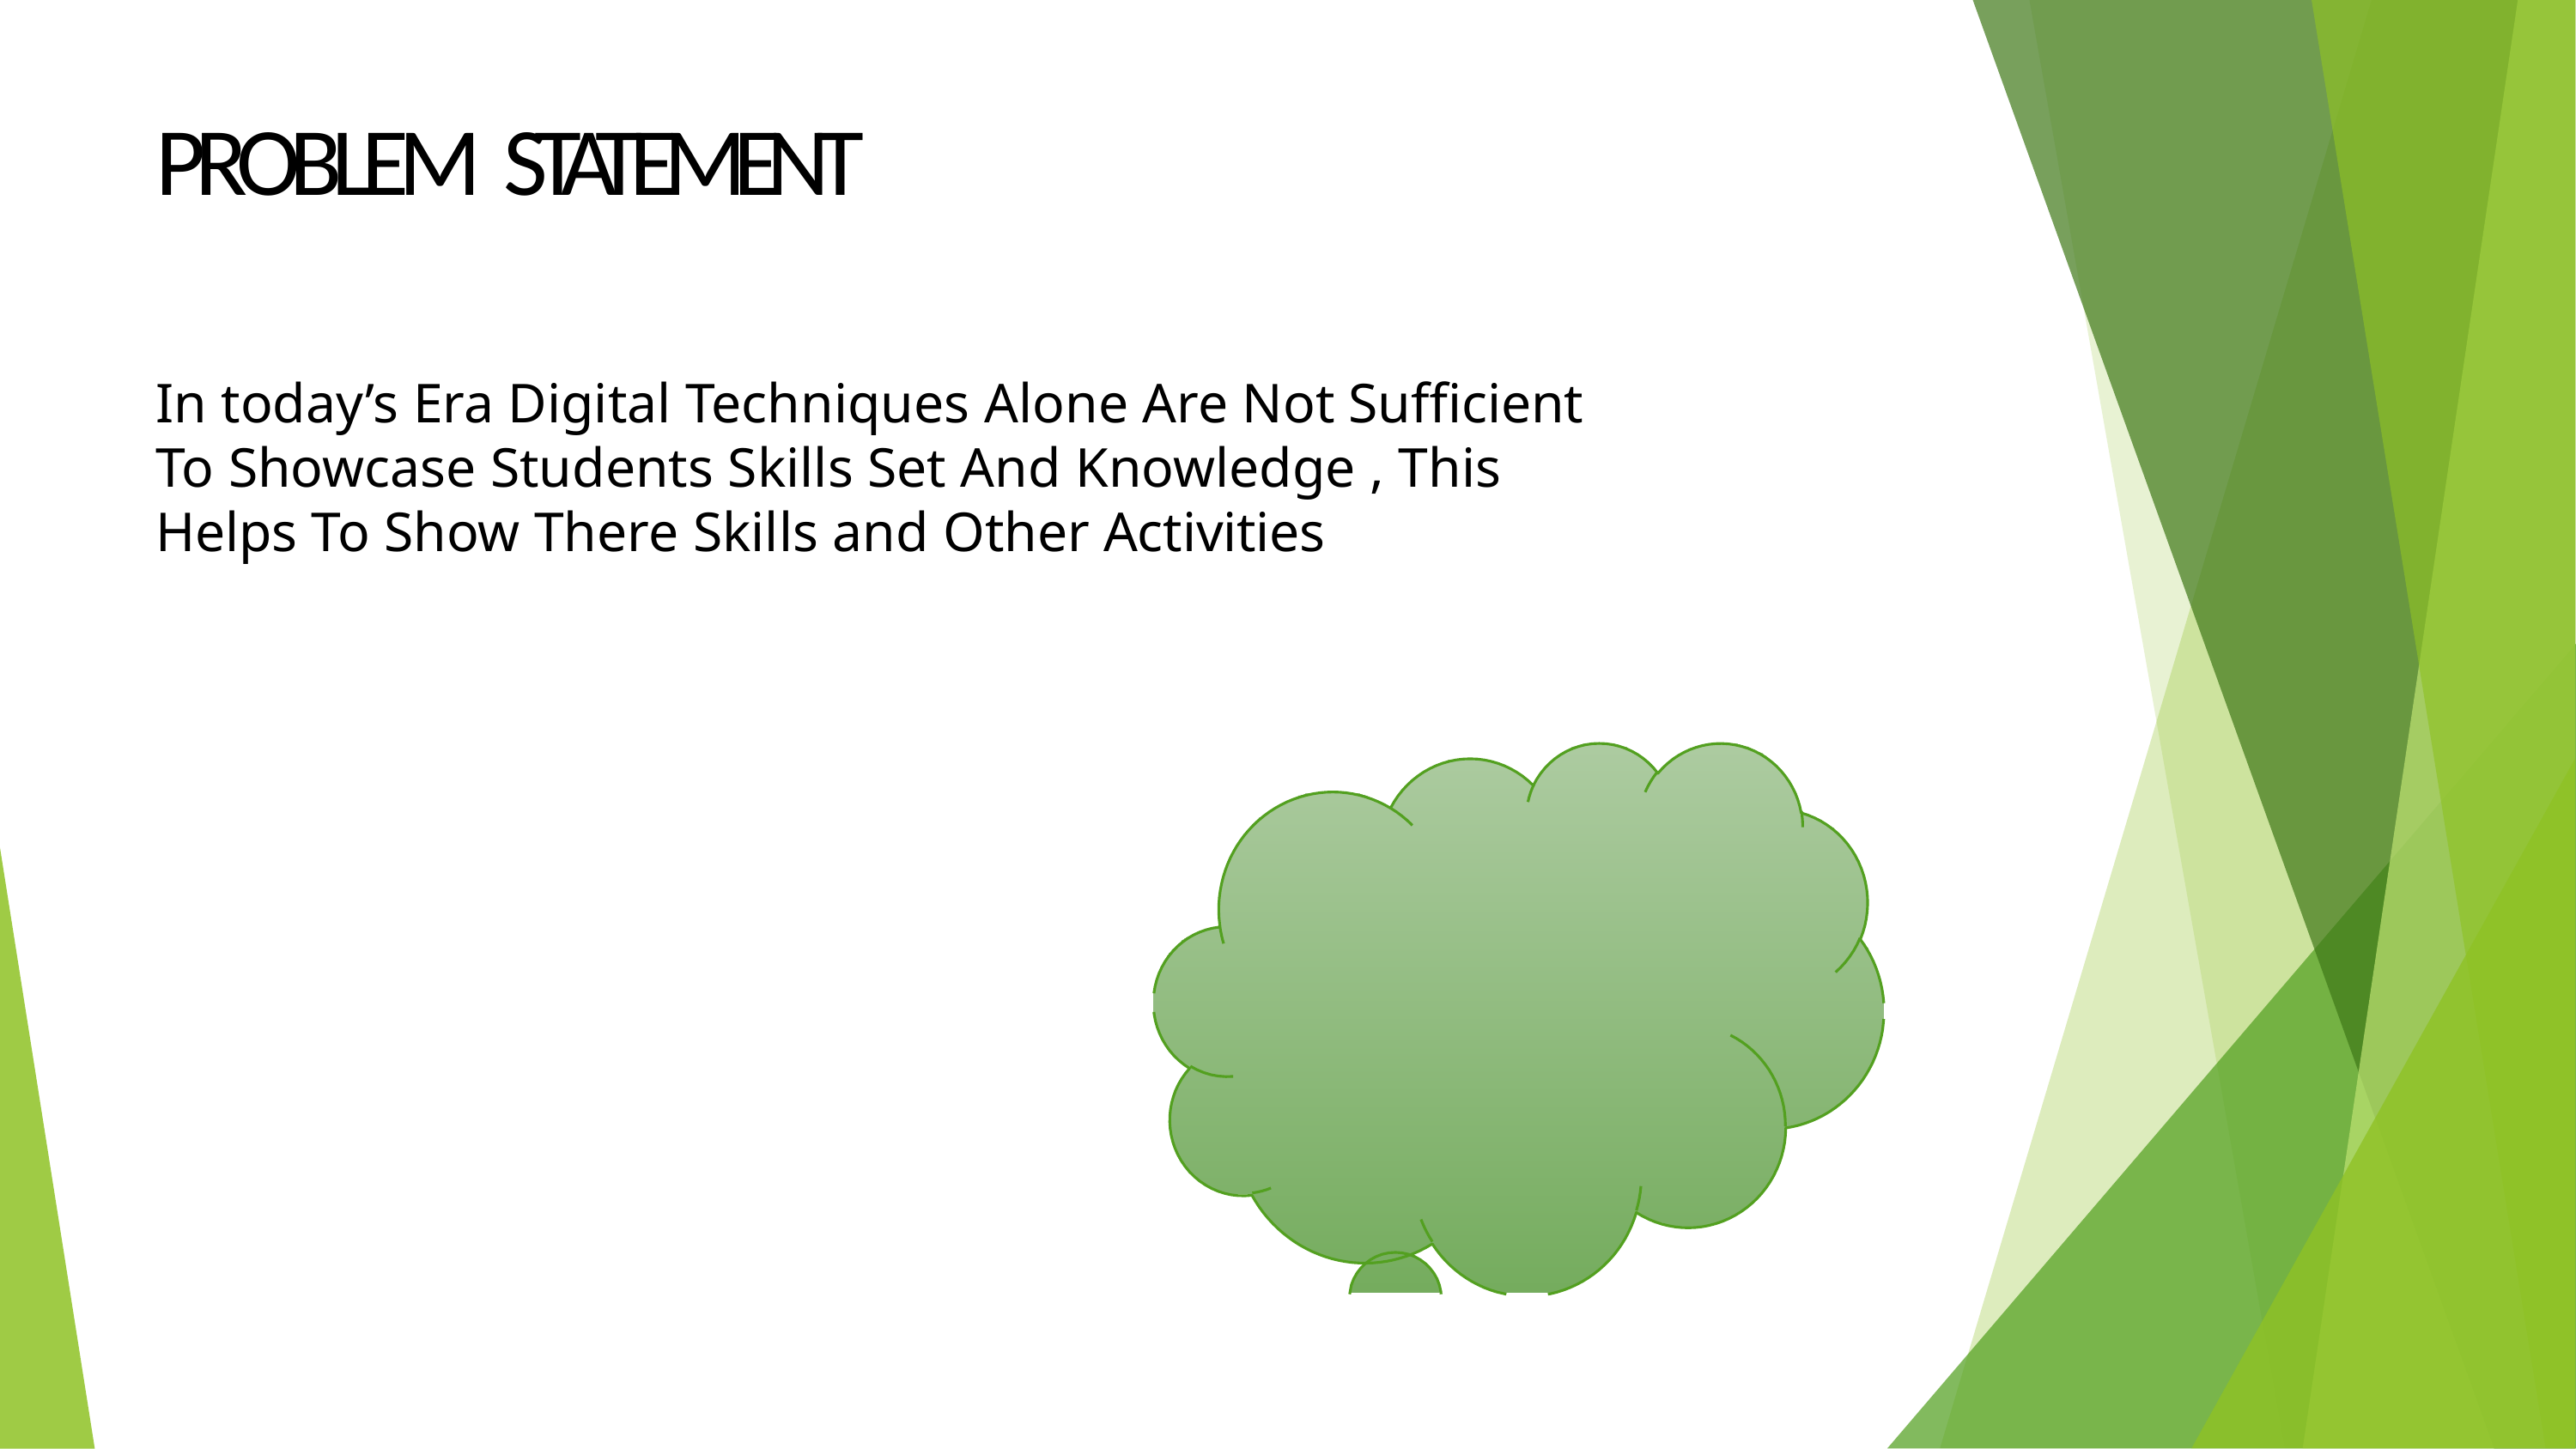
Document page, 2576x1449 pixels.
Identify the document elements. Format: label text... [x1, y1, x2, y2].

text_box In today’s Era Digital Techniques Alone Are Not Sufficient To Showcase Students Skills Set And Knowledge , This Helps To Show There Skills and Other Activities [154, 367, 1599, 563]
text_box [1151, 742, 1886, 1296]
title PROBLEM STATEMENT [154, 97, 865, 342]
